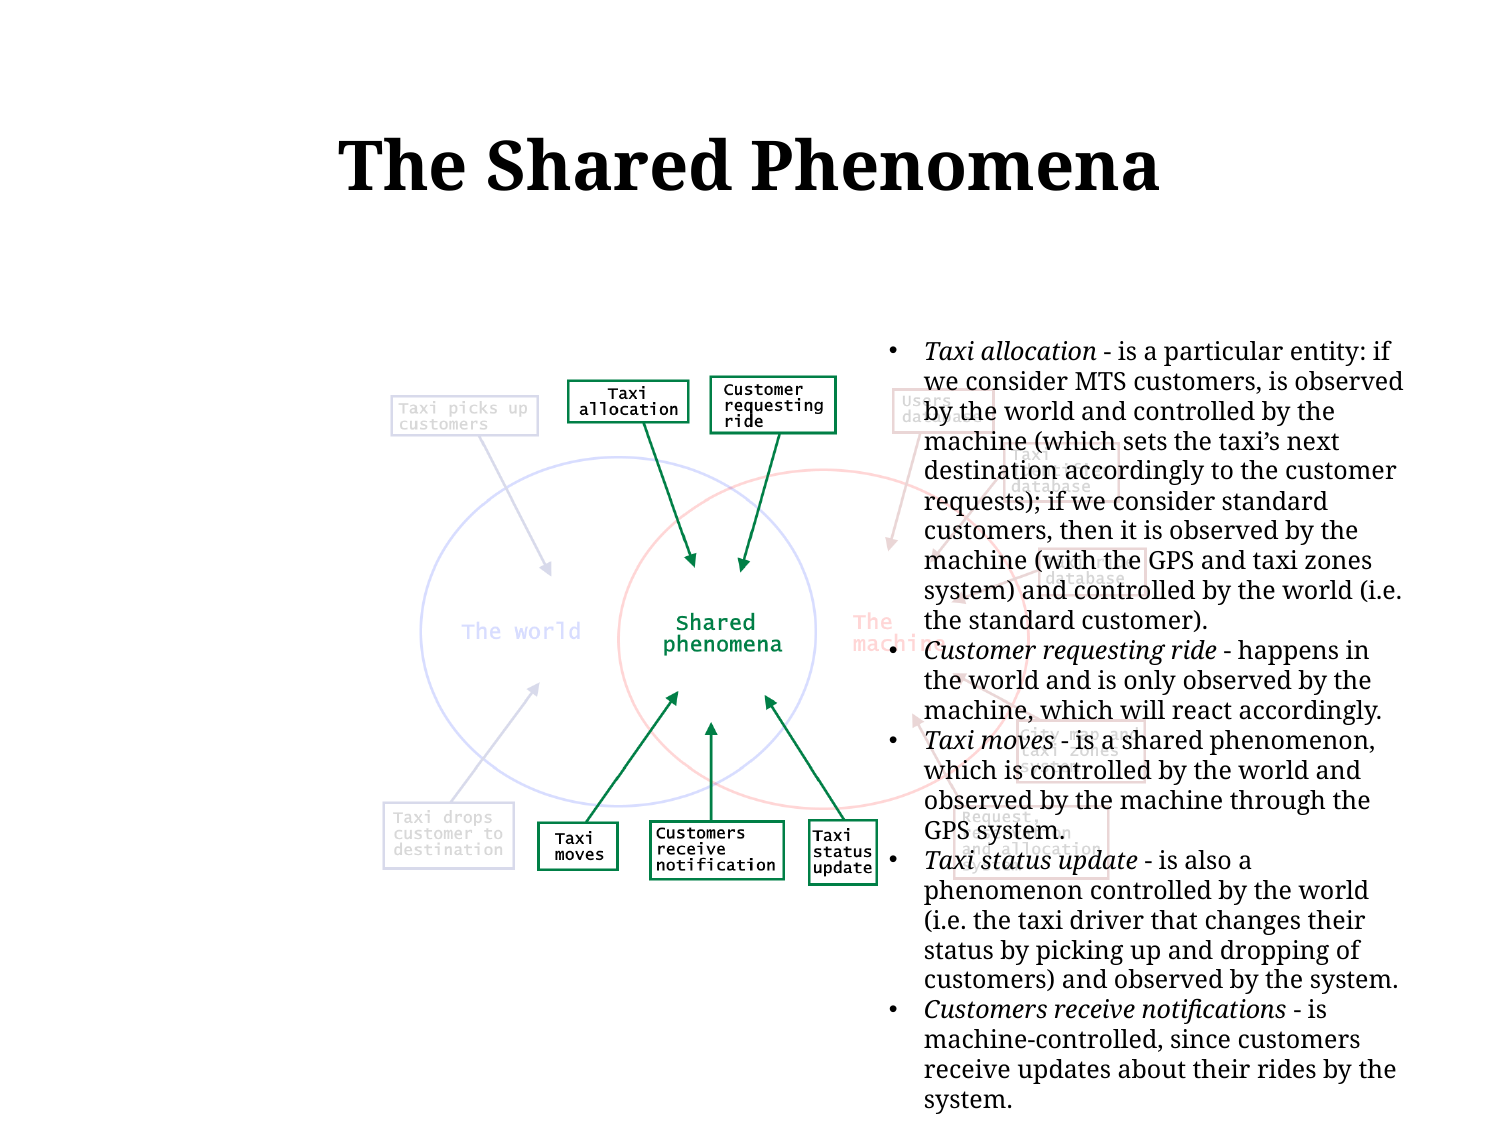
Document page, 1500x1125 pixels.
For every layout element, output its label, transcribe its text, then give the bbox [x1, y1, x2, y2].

text_box Taxi allocation - is a particular entity: if we consider MTS customers, is observed by the world and controlled by the machine (which sets the taxi’s next destination accordingly to the customer requests); if we consider standard customers, then it is observed by the machine (with the GPS and taxi zones system) and controlled by the world (i.e. the standard customer). Customer requesting ride - happens in the world and is only observed by the machine, which will react accordingly. Taxi moves - is a shared phenomenon, which is controlled by the world and observed by the machine through the GPS system. Taxi status update - is also a phenomenon controlled by the world (i.e. the taxi driver that changes their status by picking up and dropping of customers) and observed by the system. Customers receive notifications - is machine-controlled, since customers receive updates about their rides by the system. [874, 327, 1429, 1125]
title The Shared Phenomena [103, 59, 1397, 278]
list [348, 365, 1152, 901]
